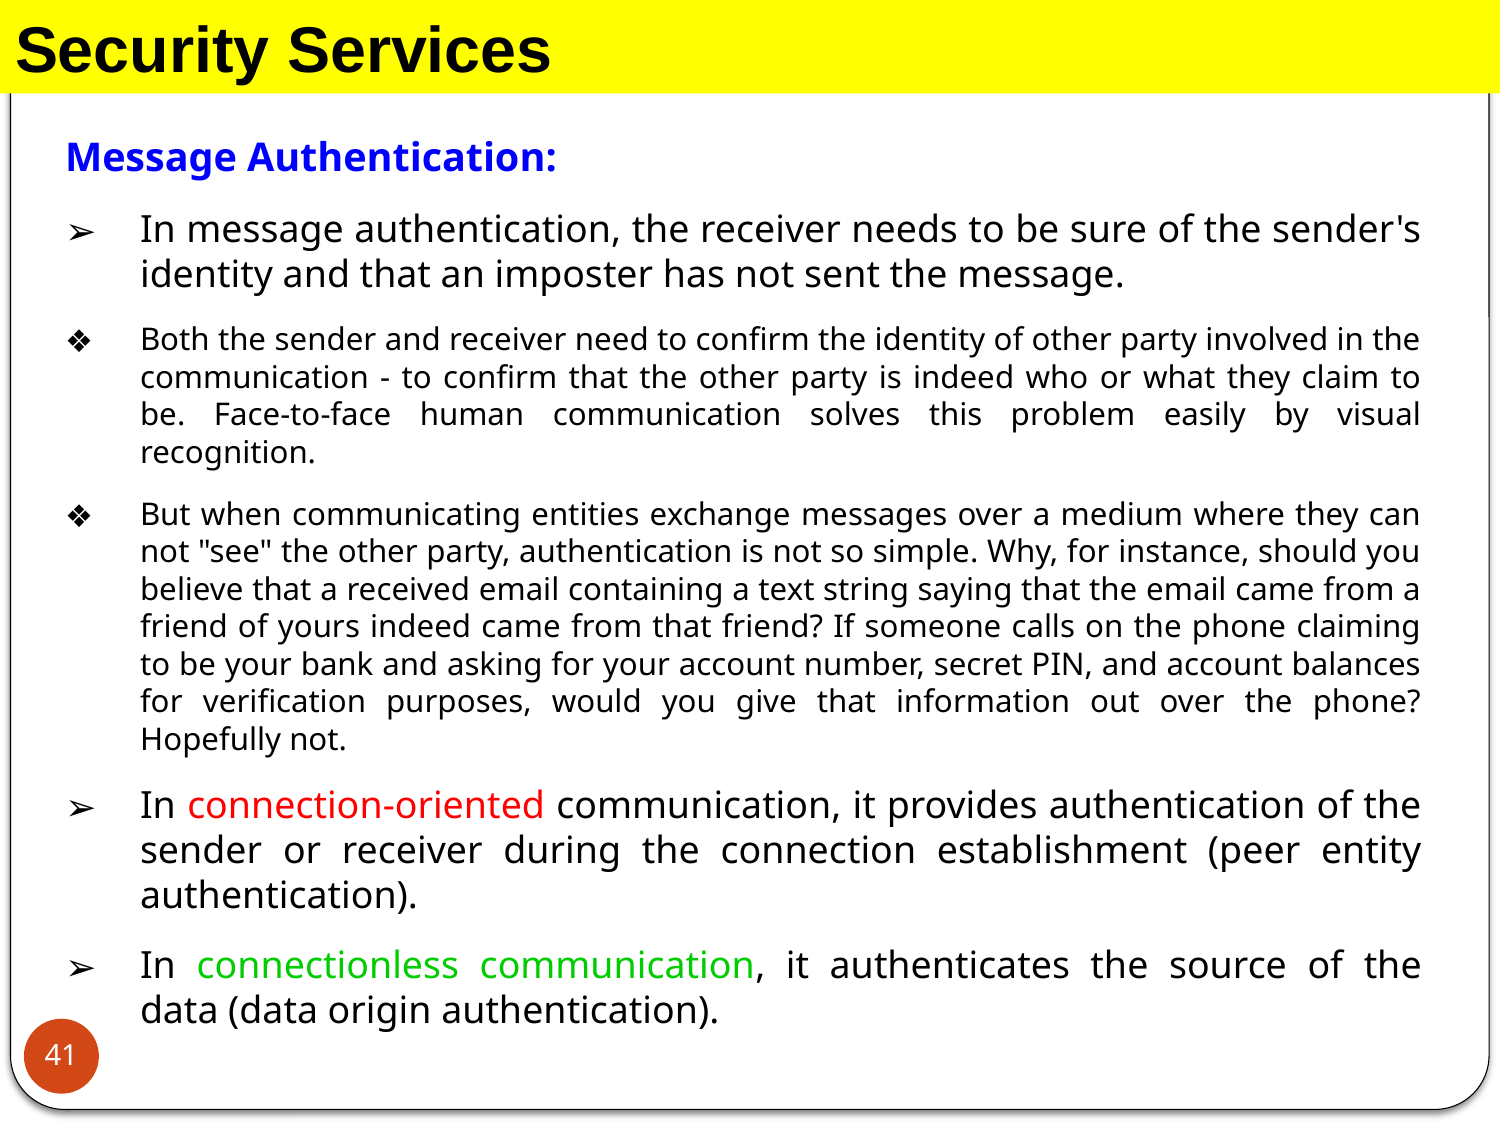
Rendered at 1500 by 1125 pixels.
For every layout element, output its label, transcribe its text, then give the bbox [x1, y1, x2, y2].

text_box Security Services [0, 0, 1500, 94]
slide_number 41 [23, 1018, 99, 1094]
text_box Message Authentication: In message authentication, the receiver needs to be sure of the sender's identity and that an imposter has not sent the message. Both the sender and receiver need to confirm the identity of other party involved in the communication - to confirm that the other party is indeed who or what they claim to be. Face-to-face human communication solves this problem easily by visual recognition. But when communicating entities exchange messages over a medium where they can not "see" the other party, authentication is not so simple. Why, for instance, should you believe that a received email containing a text string saying that the email came from a friend of yours indeed came from that friend? If someone calls on the phone claiming to be your bank and asking for your account number, secret PIN, and account balances for verification purposes, would you give that information out over the phone? Hopefully not. In connection-oriented communication, it provides authentication of the sender or receiver during the connection establishment (peer entity authentication). In connectionless communication, it authenticates the source of the data (data origin authentication). [50, 100, 1438, 1063]
